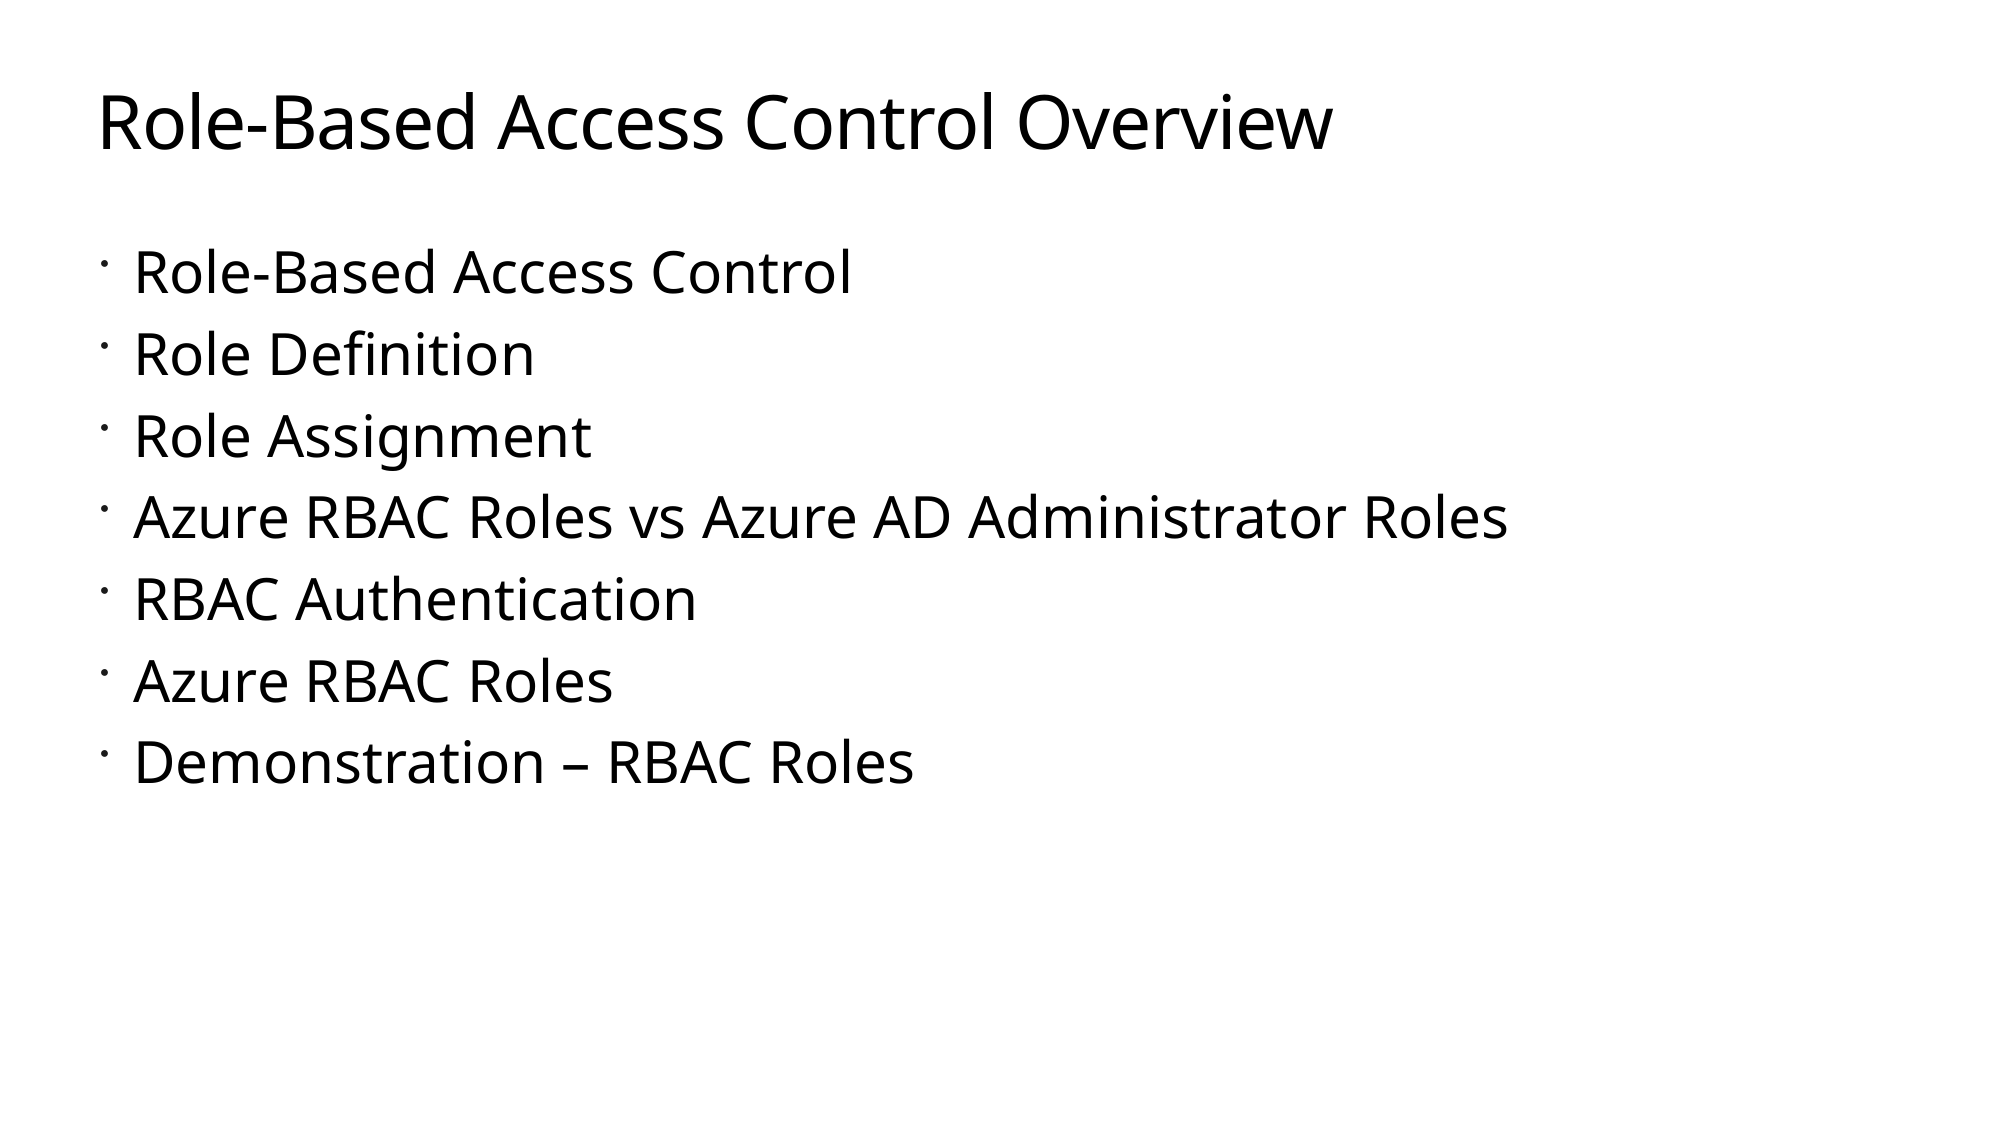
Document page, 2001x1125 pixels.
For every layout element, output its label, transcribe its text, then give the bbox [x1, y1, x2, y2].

list Role-Based Access Control Role Definition Role Assignment Azure RBAC Roles vs Azure AD Administrator Roles RBAC Authentication Azure RBAC Roles Demonstration – RBAC Roles [95, 235, 1904, 874]
title Role-Based Access Control Overview [96, 75, 1904, 166]
